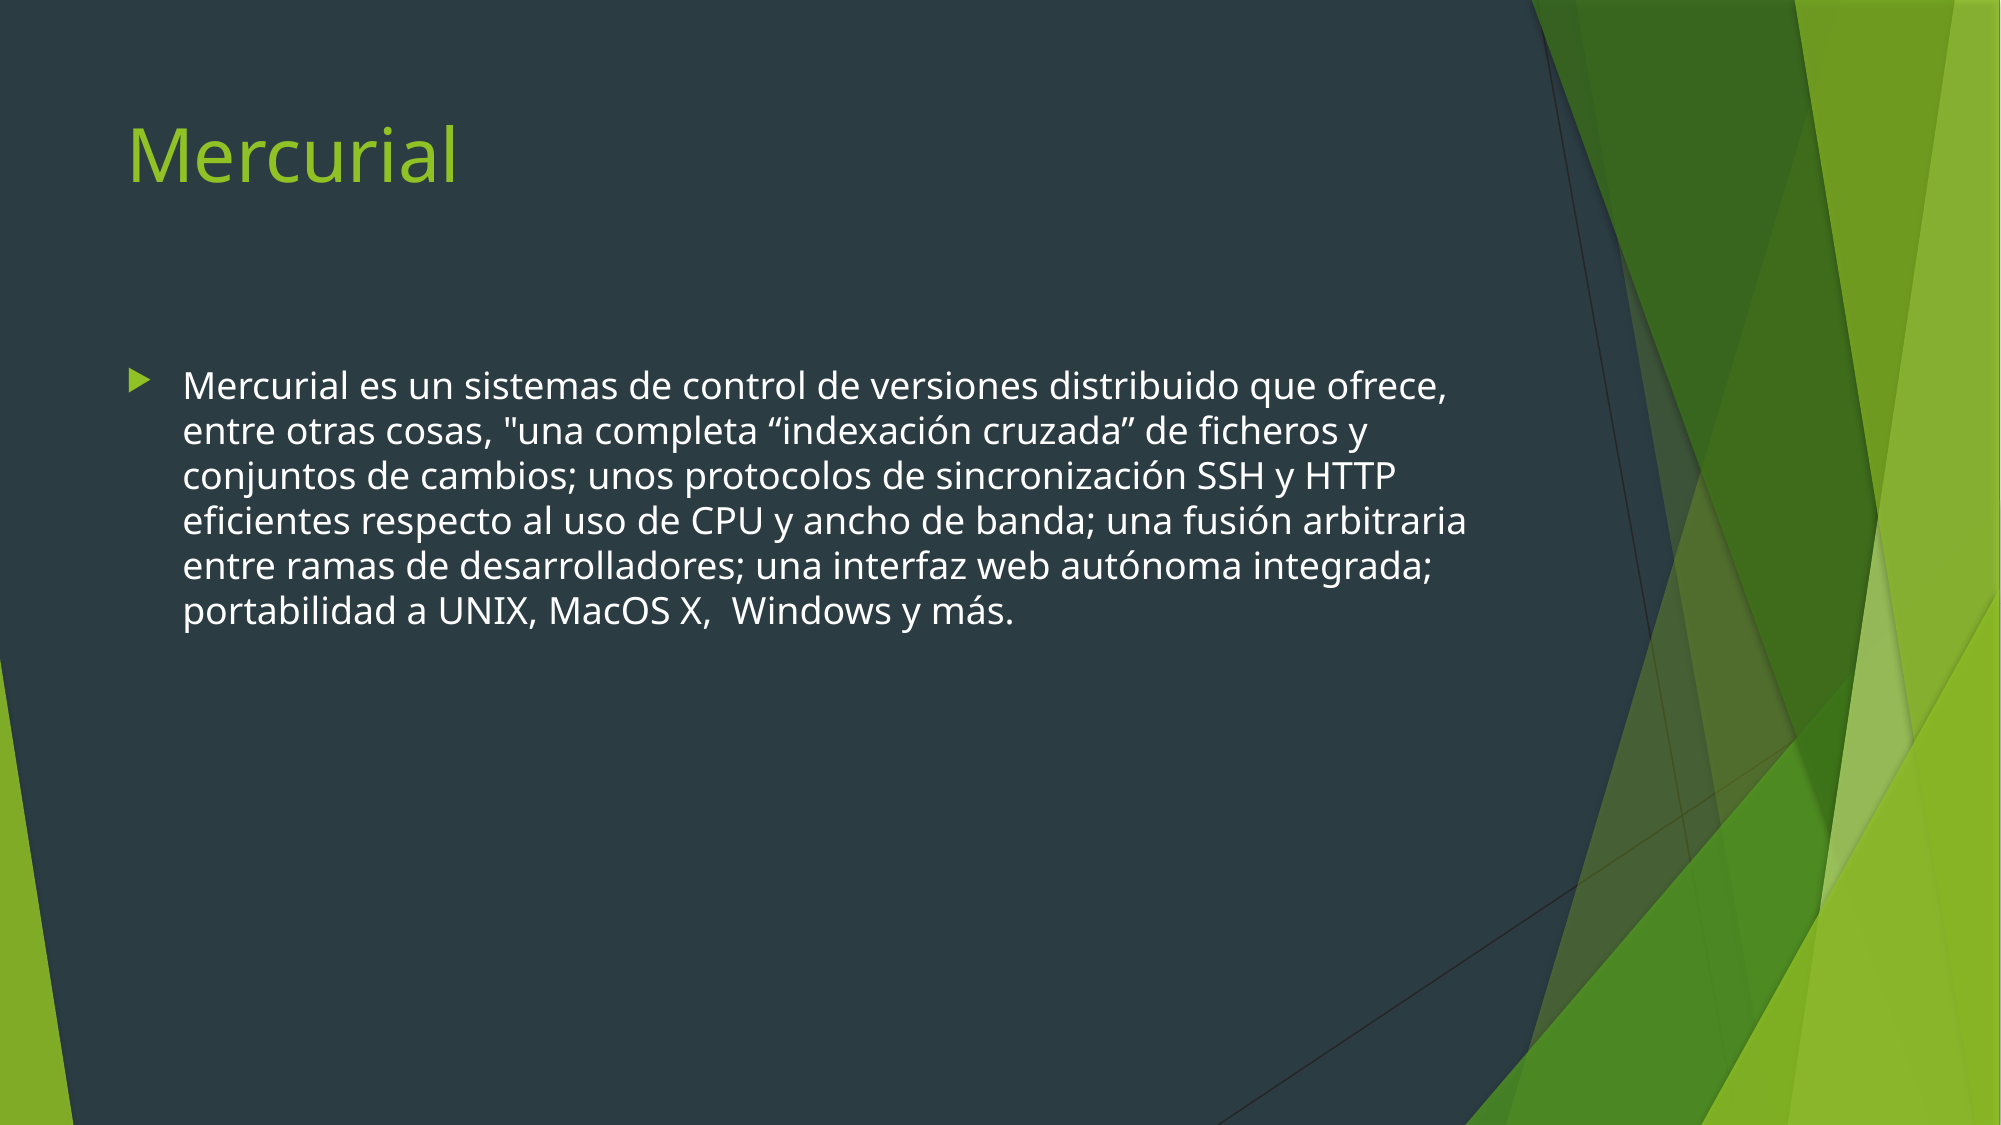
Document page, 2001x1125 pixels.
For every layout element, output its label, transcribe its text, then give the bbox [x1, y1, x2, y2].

list Mercurial es un sistemas de control de versiones distribuido que ofrece, entre otras cosas, "una completa “indexación cruzada” de ficheros y conjuntos de cambios; unos protocolos de sincronización SSH y HTTP eficientes respecto al uso de CPU y ancho de banda; una fusión arbitraria entre ramas de desarrolladores; una interfaz web autónoma integrada; portabilidad a UNIX, MacOS X, Windows y más. [111, 354, 1522, 992]
title Mercurial [111, 99, 1522, 317]
